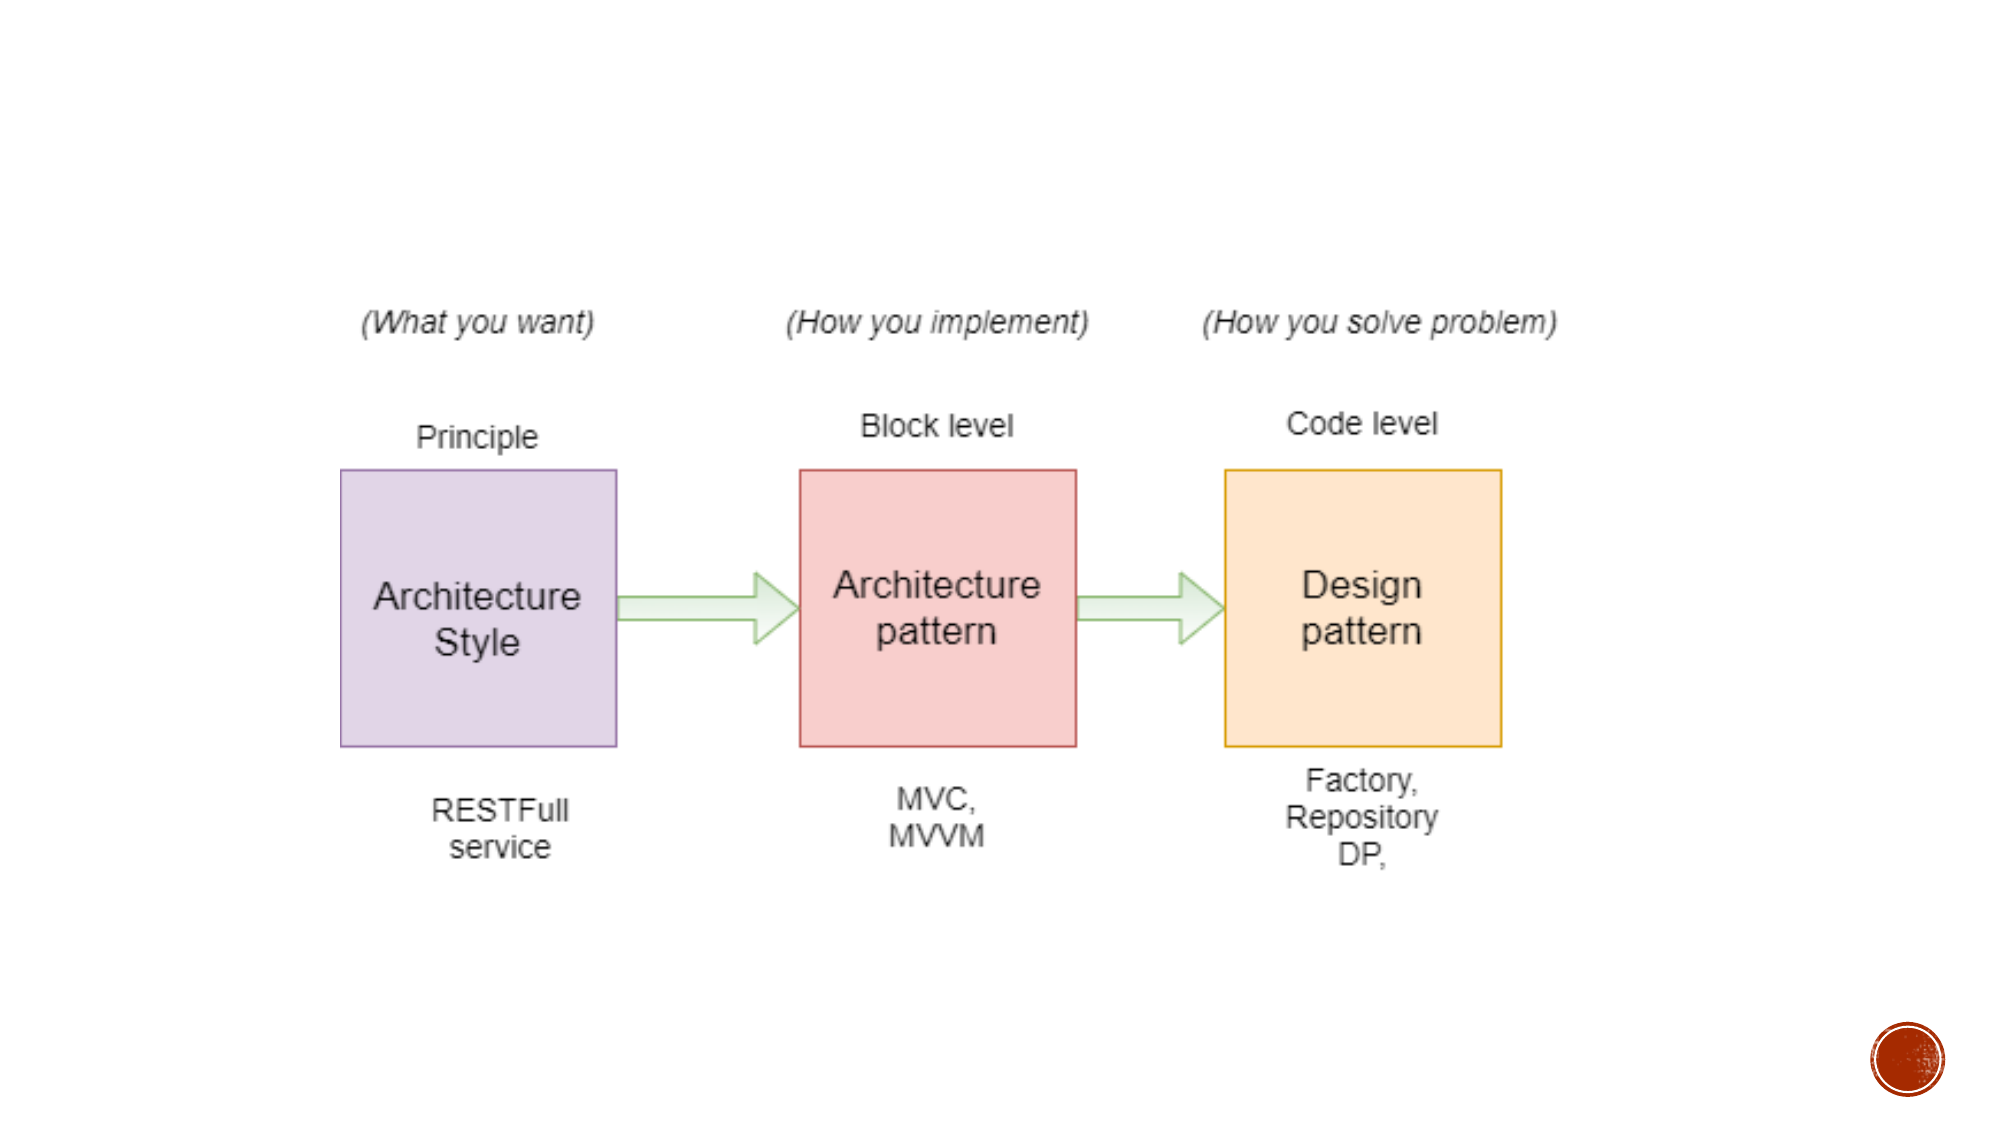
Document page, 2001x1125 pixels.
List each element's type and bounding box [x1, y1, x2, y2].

picture [340, 275, 1572, 875]
